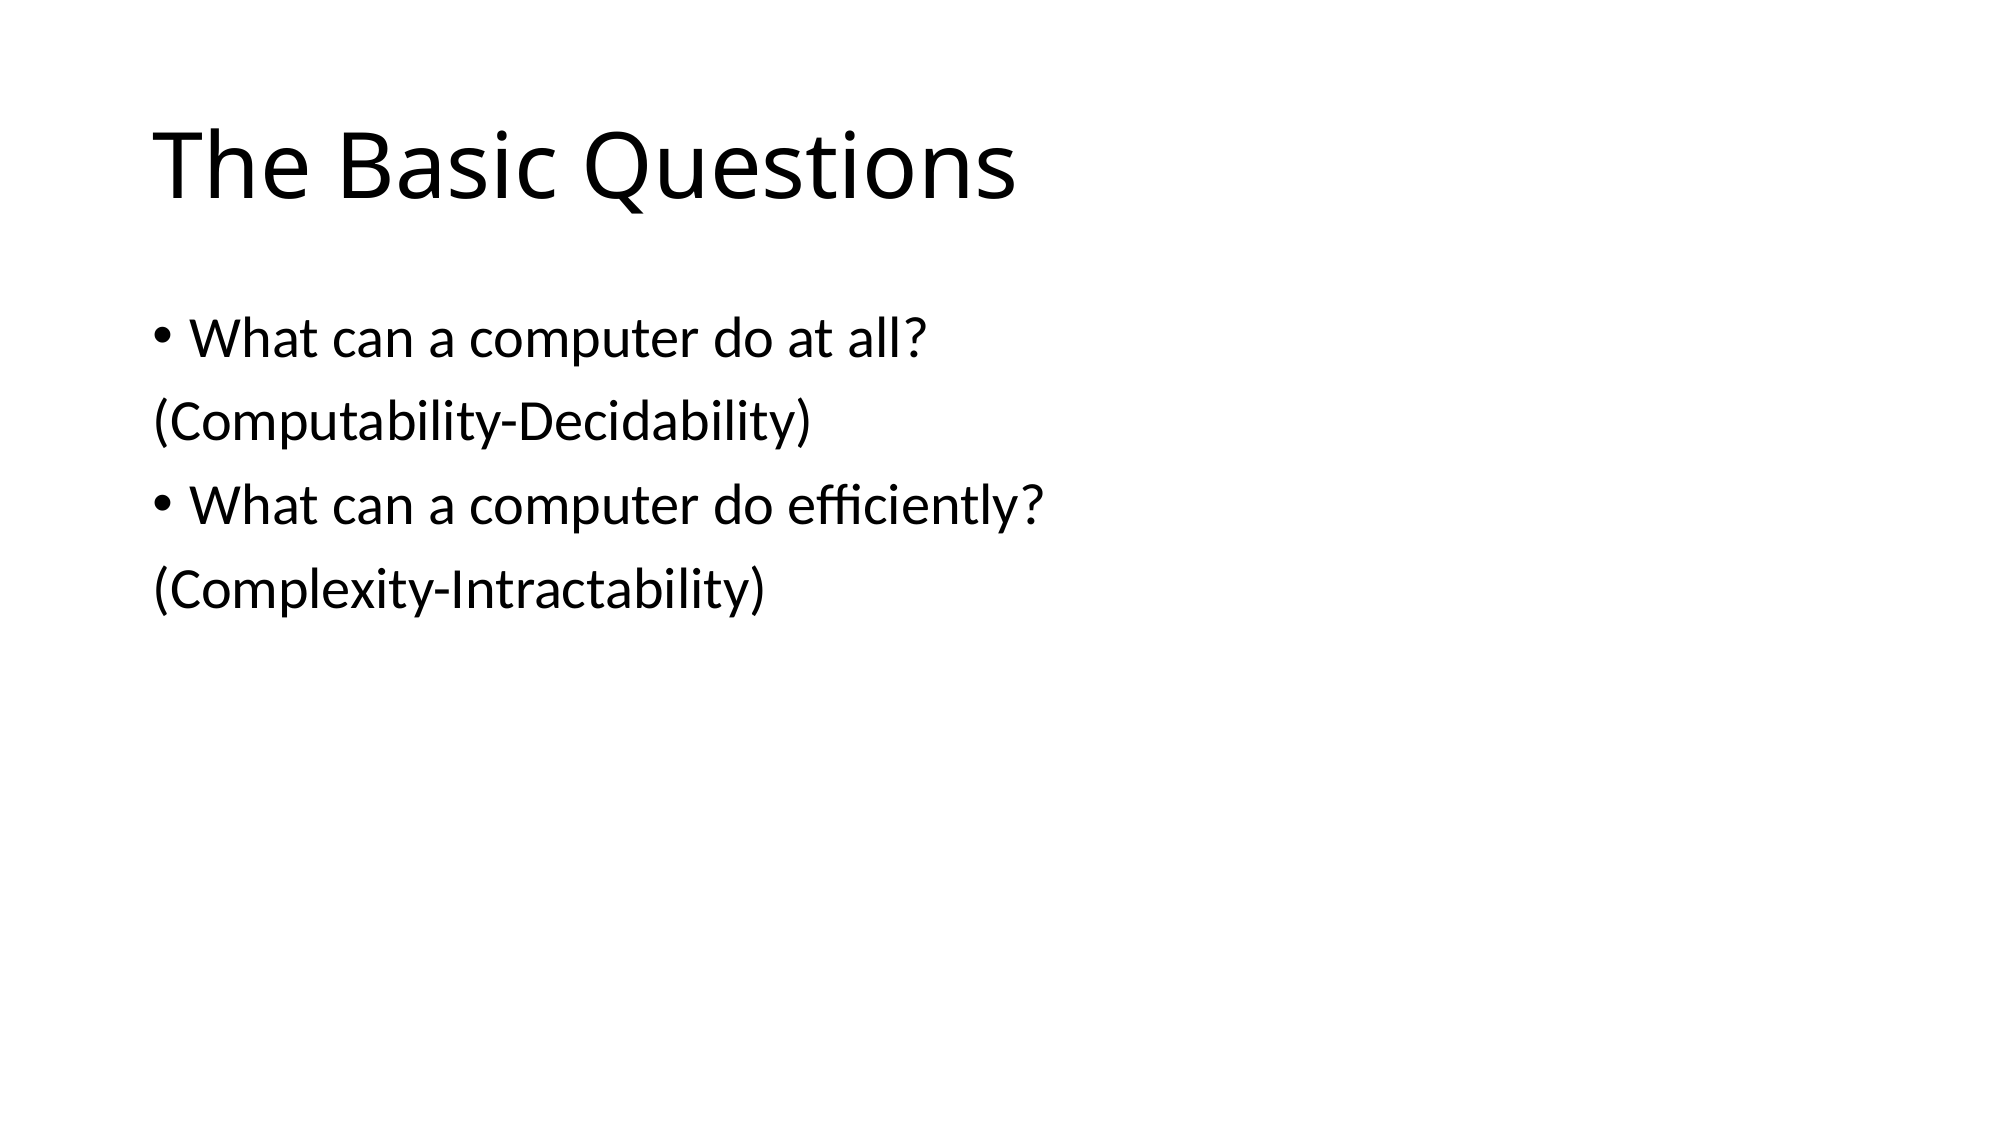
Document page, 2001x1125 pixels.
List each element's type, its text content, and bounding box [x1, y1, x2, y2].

list What can a computer do at all? (Computability-Decidability) What can a computer do efficiently? (Complexity-Intractability) [137, 299, 1863, 1014]
title The Basic Questions [137, 59, 1863, 278]
